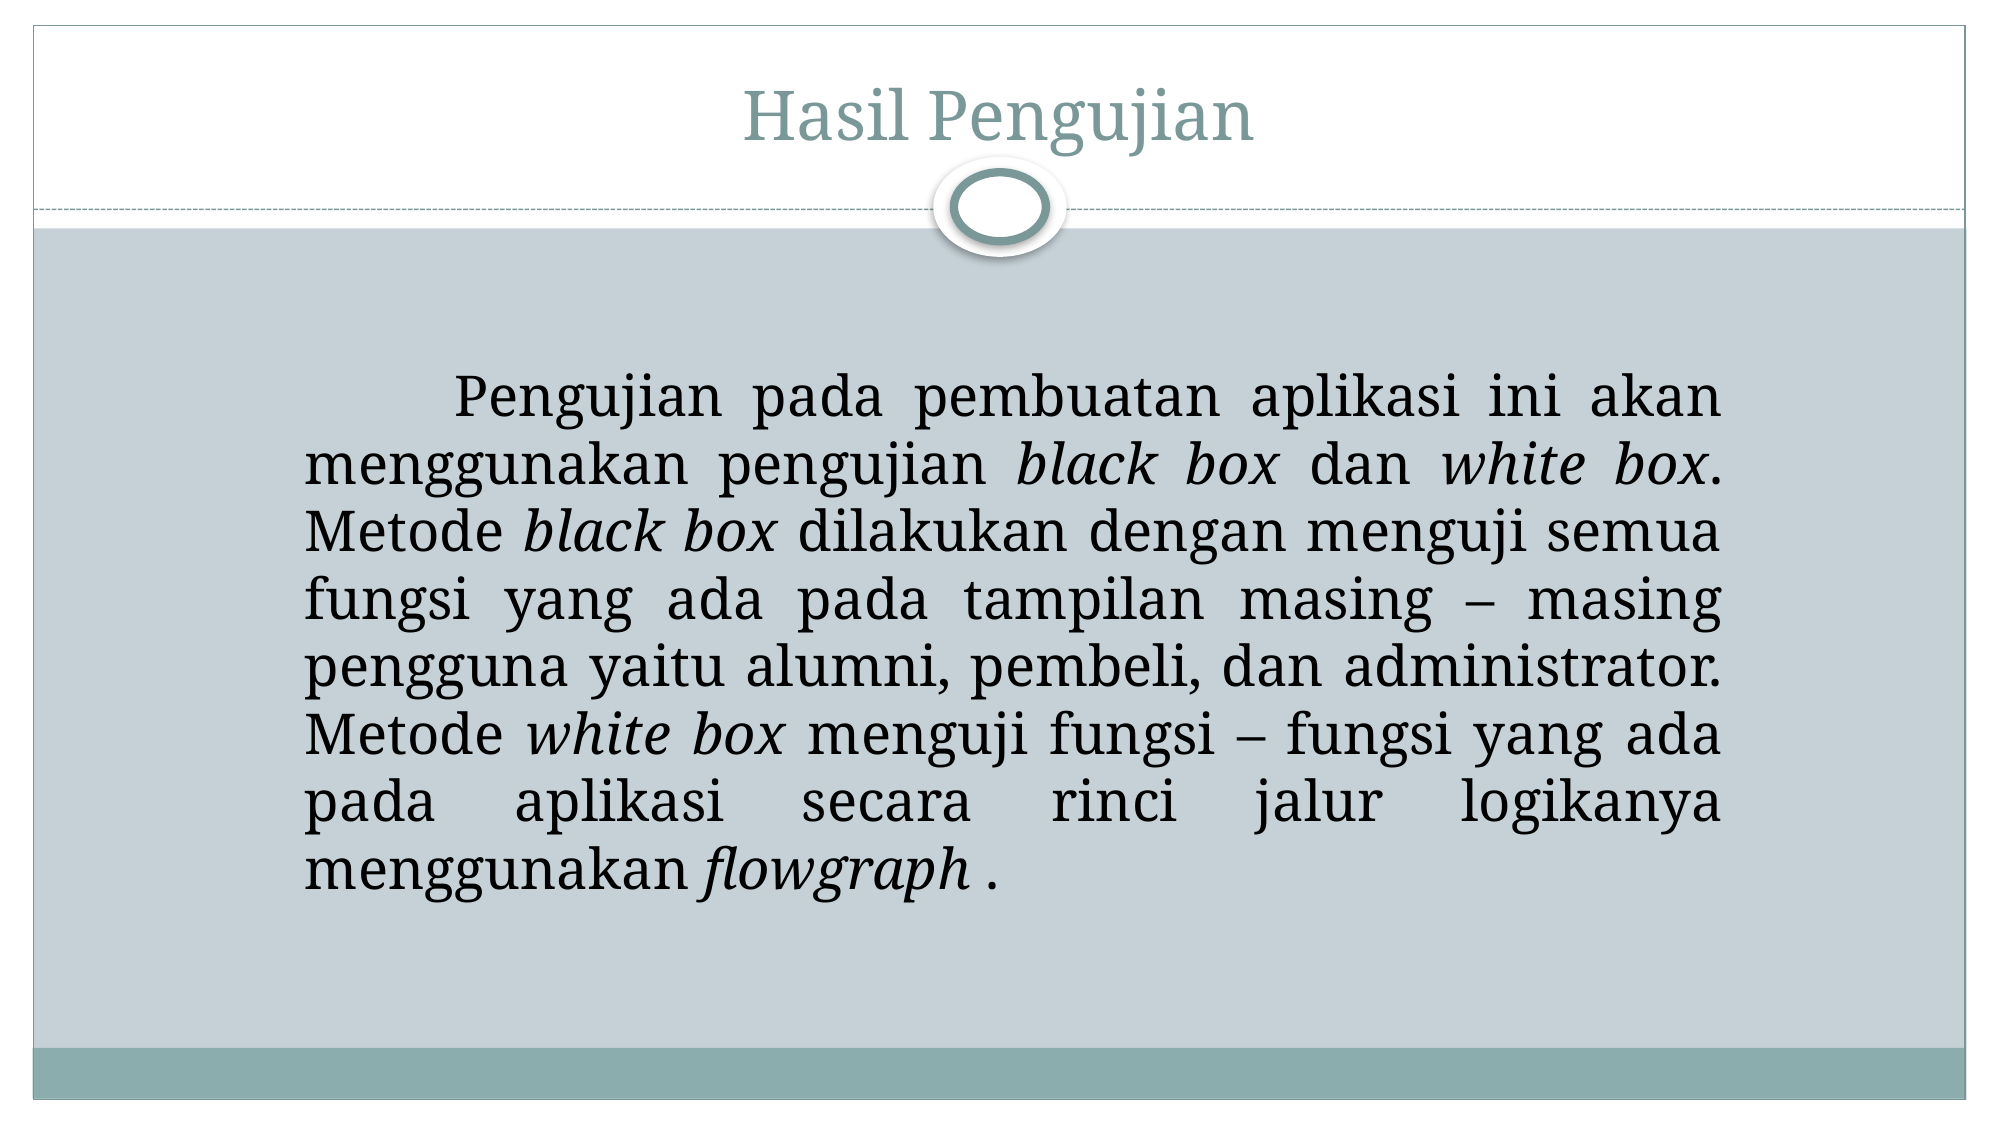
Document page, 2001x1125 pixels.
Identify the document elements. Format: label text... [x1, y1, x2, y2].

title Hasil Pengujian [66, 37, 1933, 162]
list Pengujian pada pembuatan aplikasi ini akan menggunakan pengujian black box dan white box. Metode black box dilakukan dengan menguji semua fungsi yang ada pada tampilan masing – masing pengguna yaitu alumni, pembeli, dan administrator. Metode white box menguji fungsi – fungsi yang ada pada aplikasi secara rinci jalur logikanya menggunakan flowgraph . [290, 353, 1738, 914]
